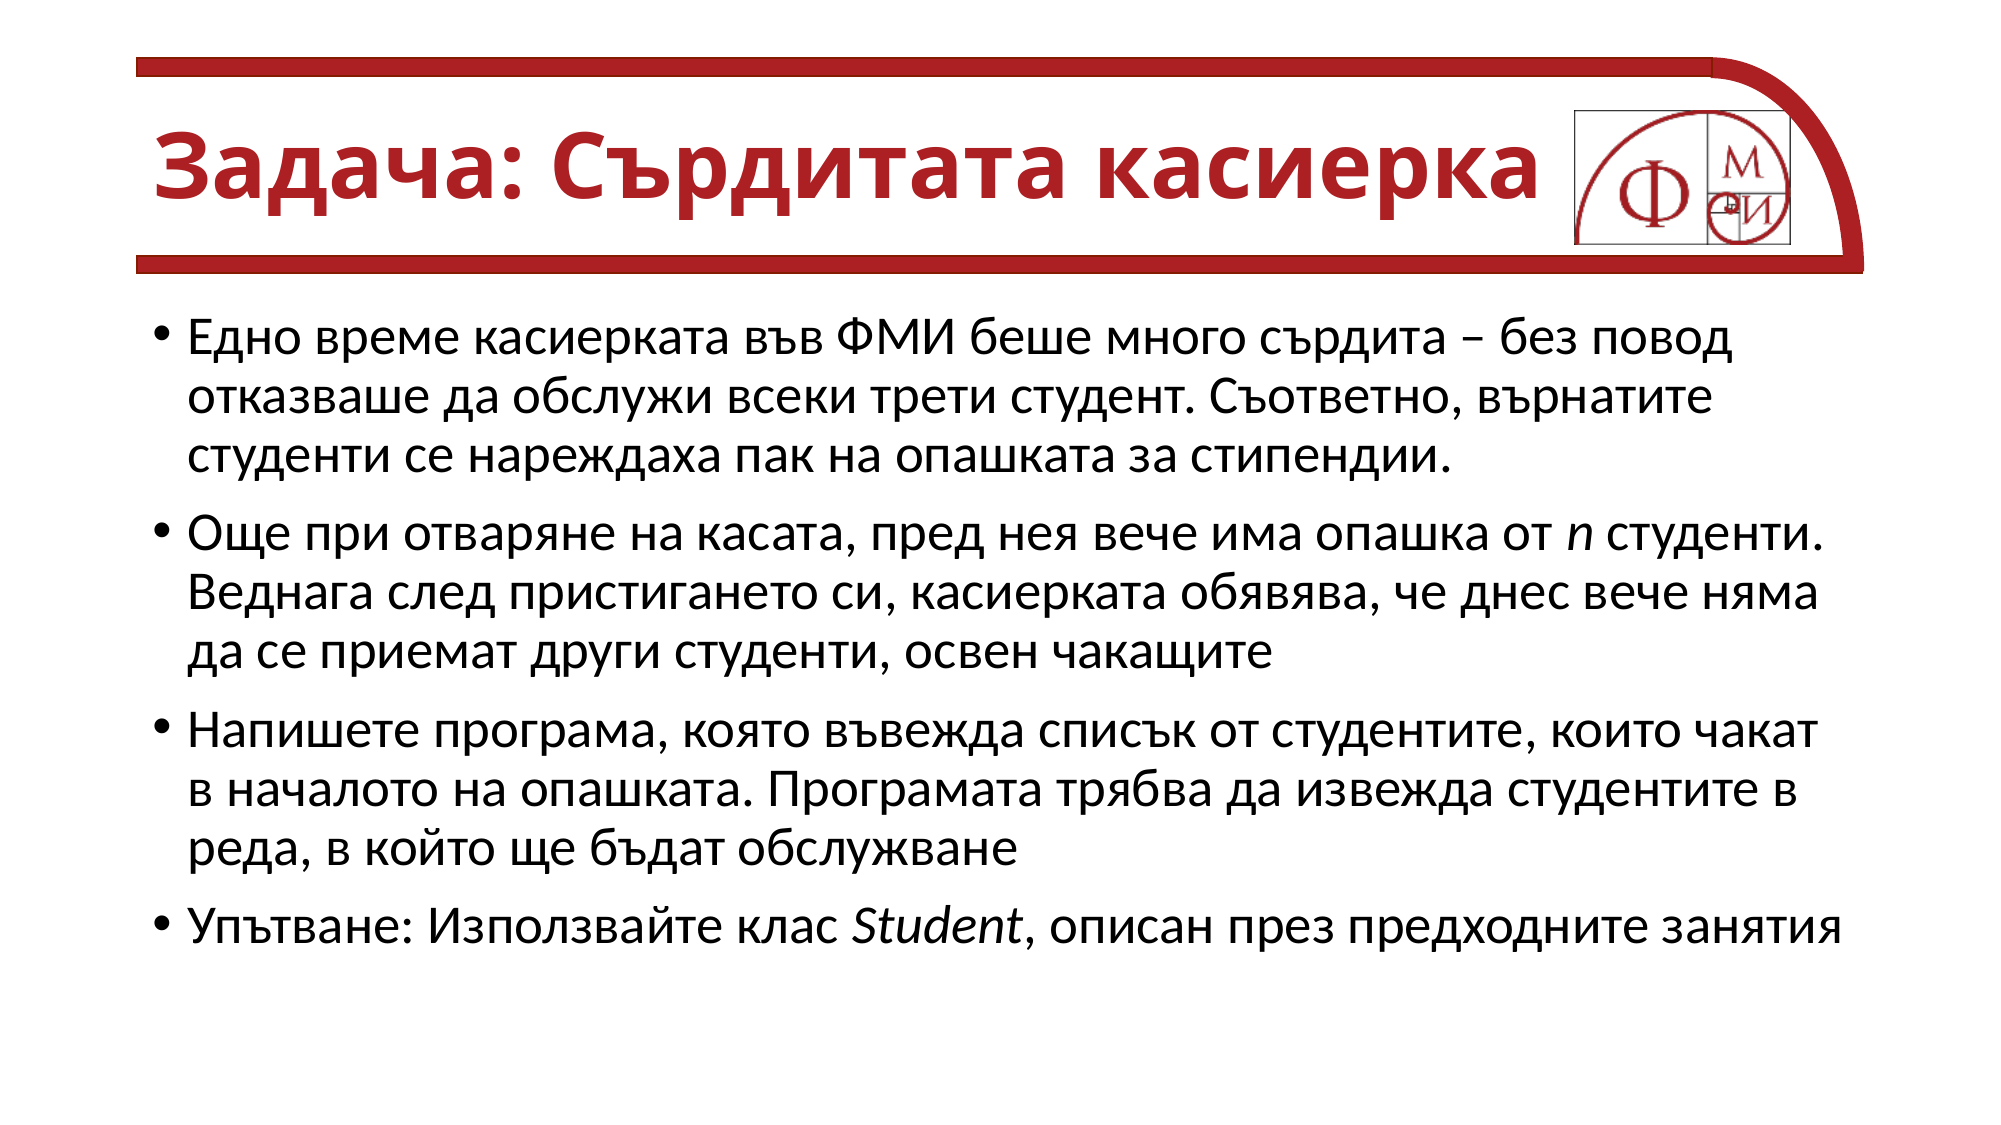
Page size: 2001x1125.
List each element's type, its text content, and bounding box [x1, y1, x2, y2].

picture [1574, 110, 1791, 245]
title Задача: Сърдитата касиерка [137, 59, 1568, 278]
list Едно време касиерката във ФМИ беше много сърдита – без повод отказваше да обслужи всеки трети студент. Съответно, върнатите студенти се нареждаха пак на опашката за стипендии. Още при отваряне на касата, пред нея вече има опашка от n студенти. Веднага след пристигането си, касиерката обявява, че днес вече няма да се приемат други студенти, освен чакащите Напишете програма, която въвежда списък от студентите, които чакат в началото на опашката. Програмата трябва да извежда студентите в реда, в който ще бъдат обслужване Упътване: Използвайте клас Student, описан през предходните занятия [137, 299, 1863, 1014]
